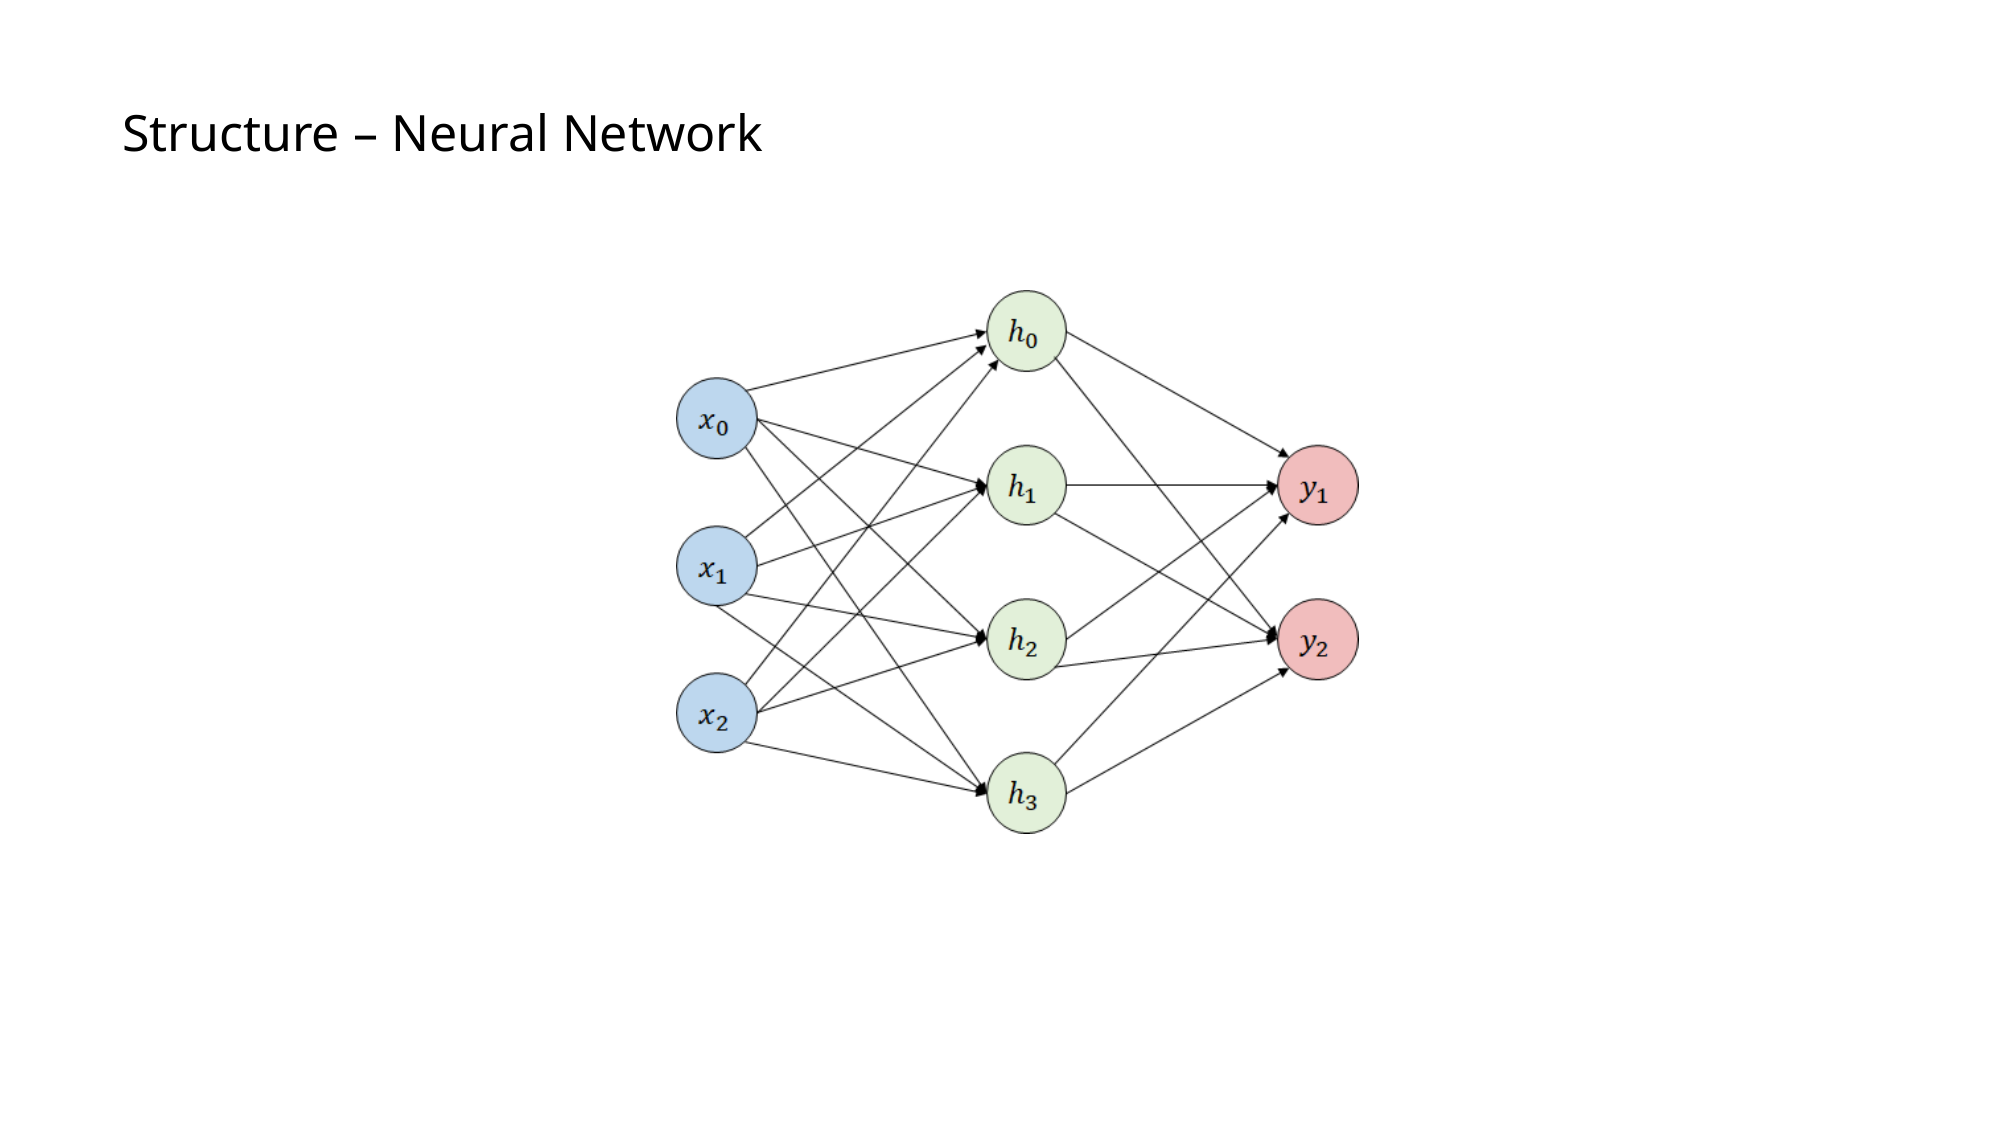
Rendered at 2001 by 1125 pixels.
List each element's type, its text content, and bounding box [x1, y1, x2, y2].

text_box Structure – Neural Network [107, 94, 839, 169]
picture [675, 290, 1359, 834]
